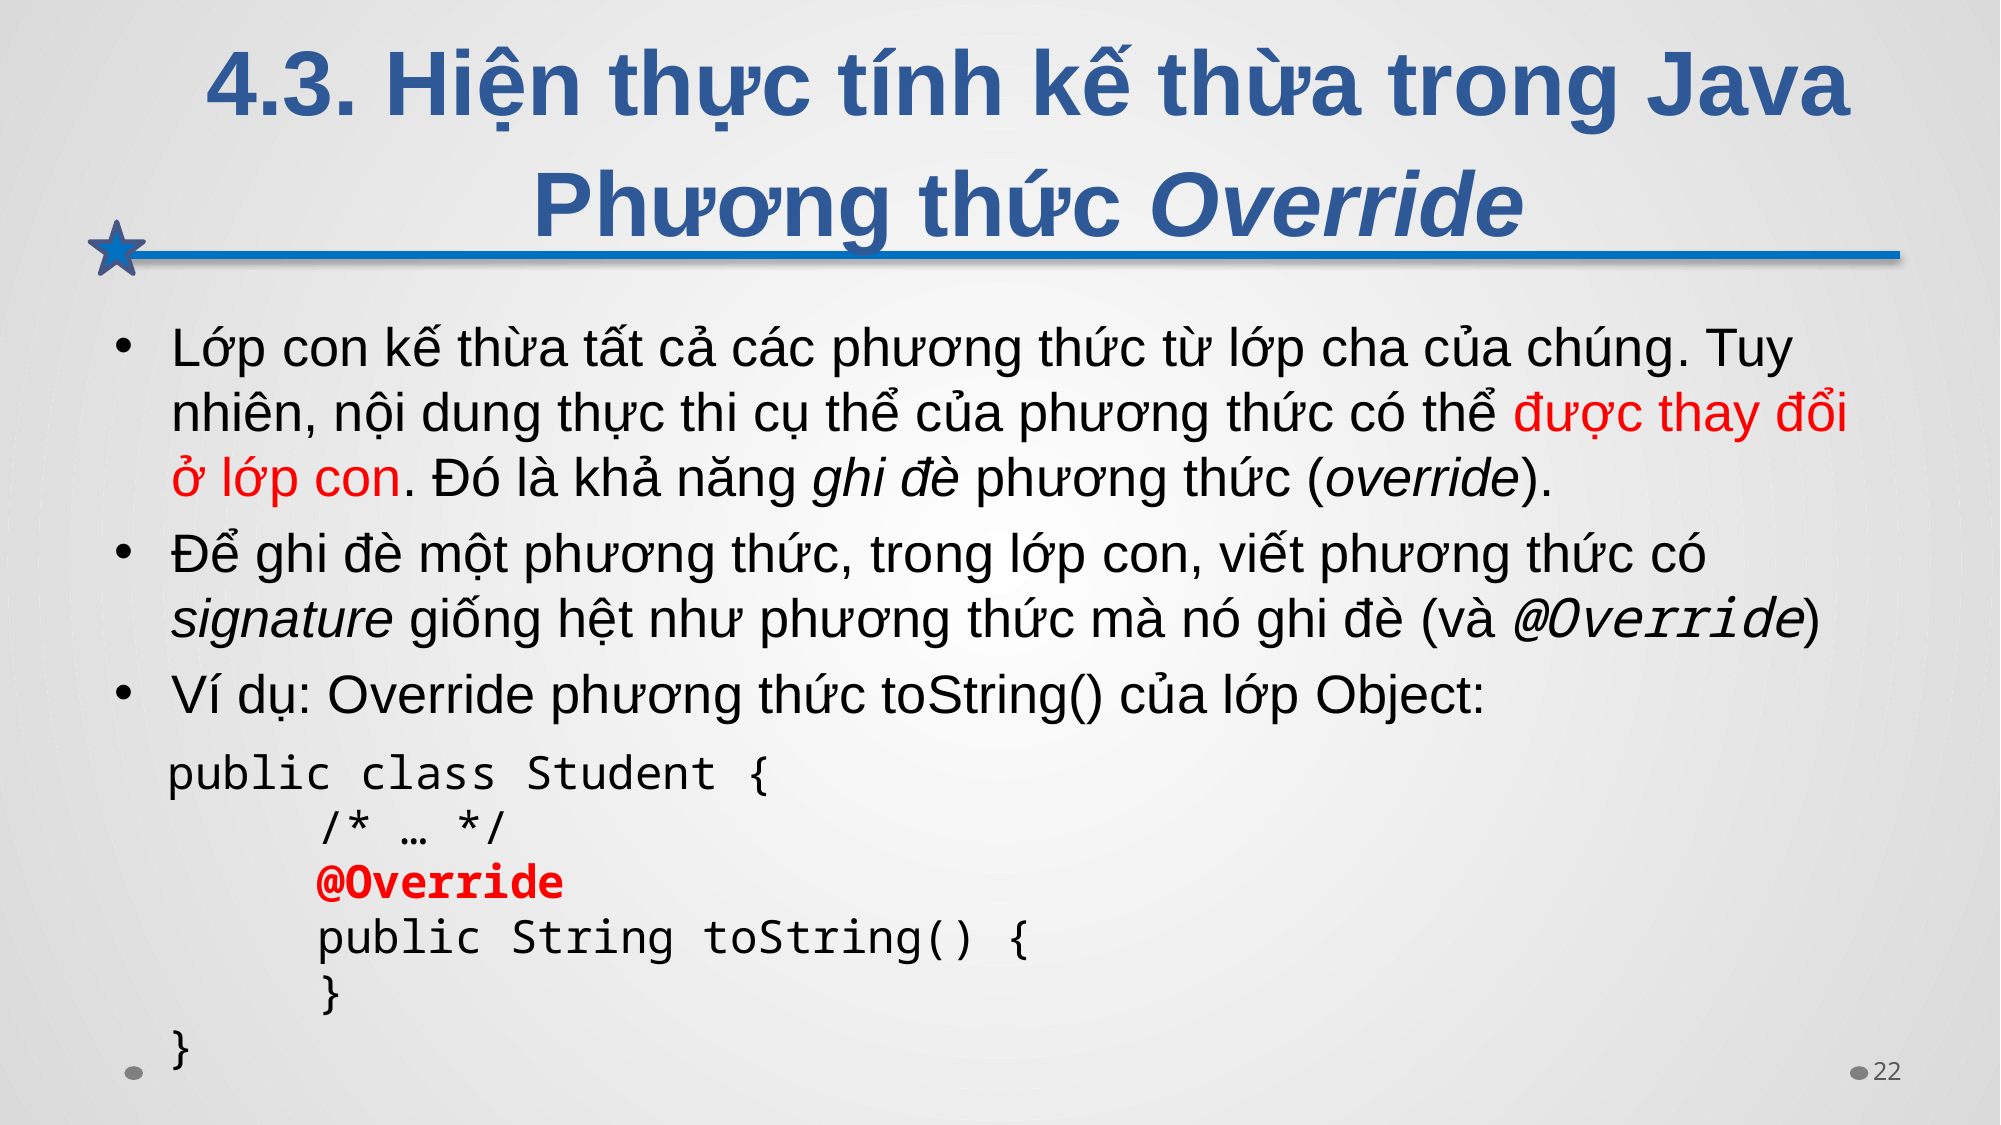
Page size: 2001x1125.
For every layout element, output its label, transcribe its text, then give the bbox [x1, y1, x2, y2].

list Lớp con kế thừa tất cả các phương thức từ lớp cha của chúng. Tuy nhiên, nội dung thực thi cụ thể của phương thức có thể được thay đổi ở lớp con. Đó là khả năng ghi đè phương thức (override). Để ghi đè một phương thức, trong lớp con, viết phương thức có signature giống hệt như phương thức mà nó ghi đè (và @Override) Ví dụ: Override phương thức toString() của lớp Object: [99, 304, 1900, 1064]
slide_number 22 [1868, 1042, 1992, 1103]
text_box public class Student { /* … */ @Override public String toString() { } } [123, 735, 1092, 1081]
title 4.3. Hiện thực tính kế thừa trong Java Phương thức Override [161, 28, 1897, 263]
